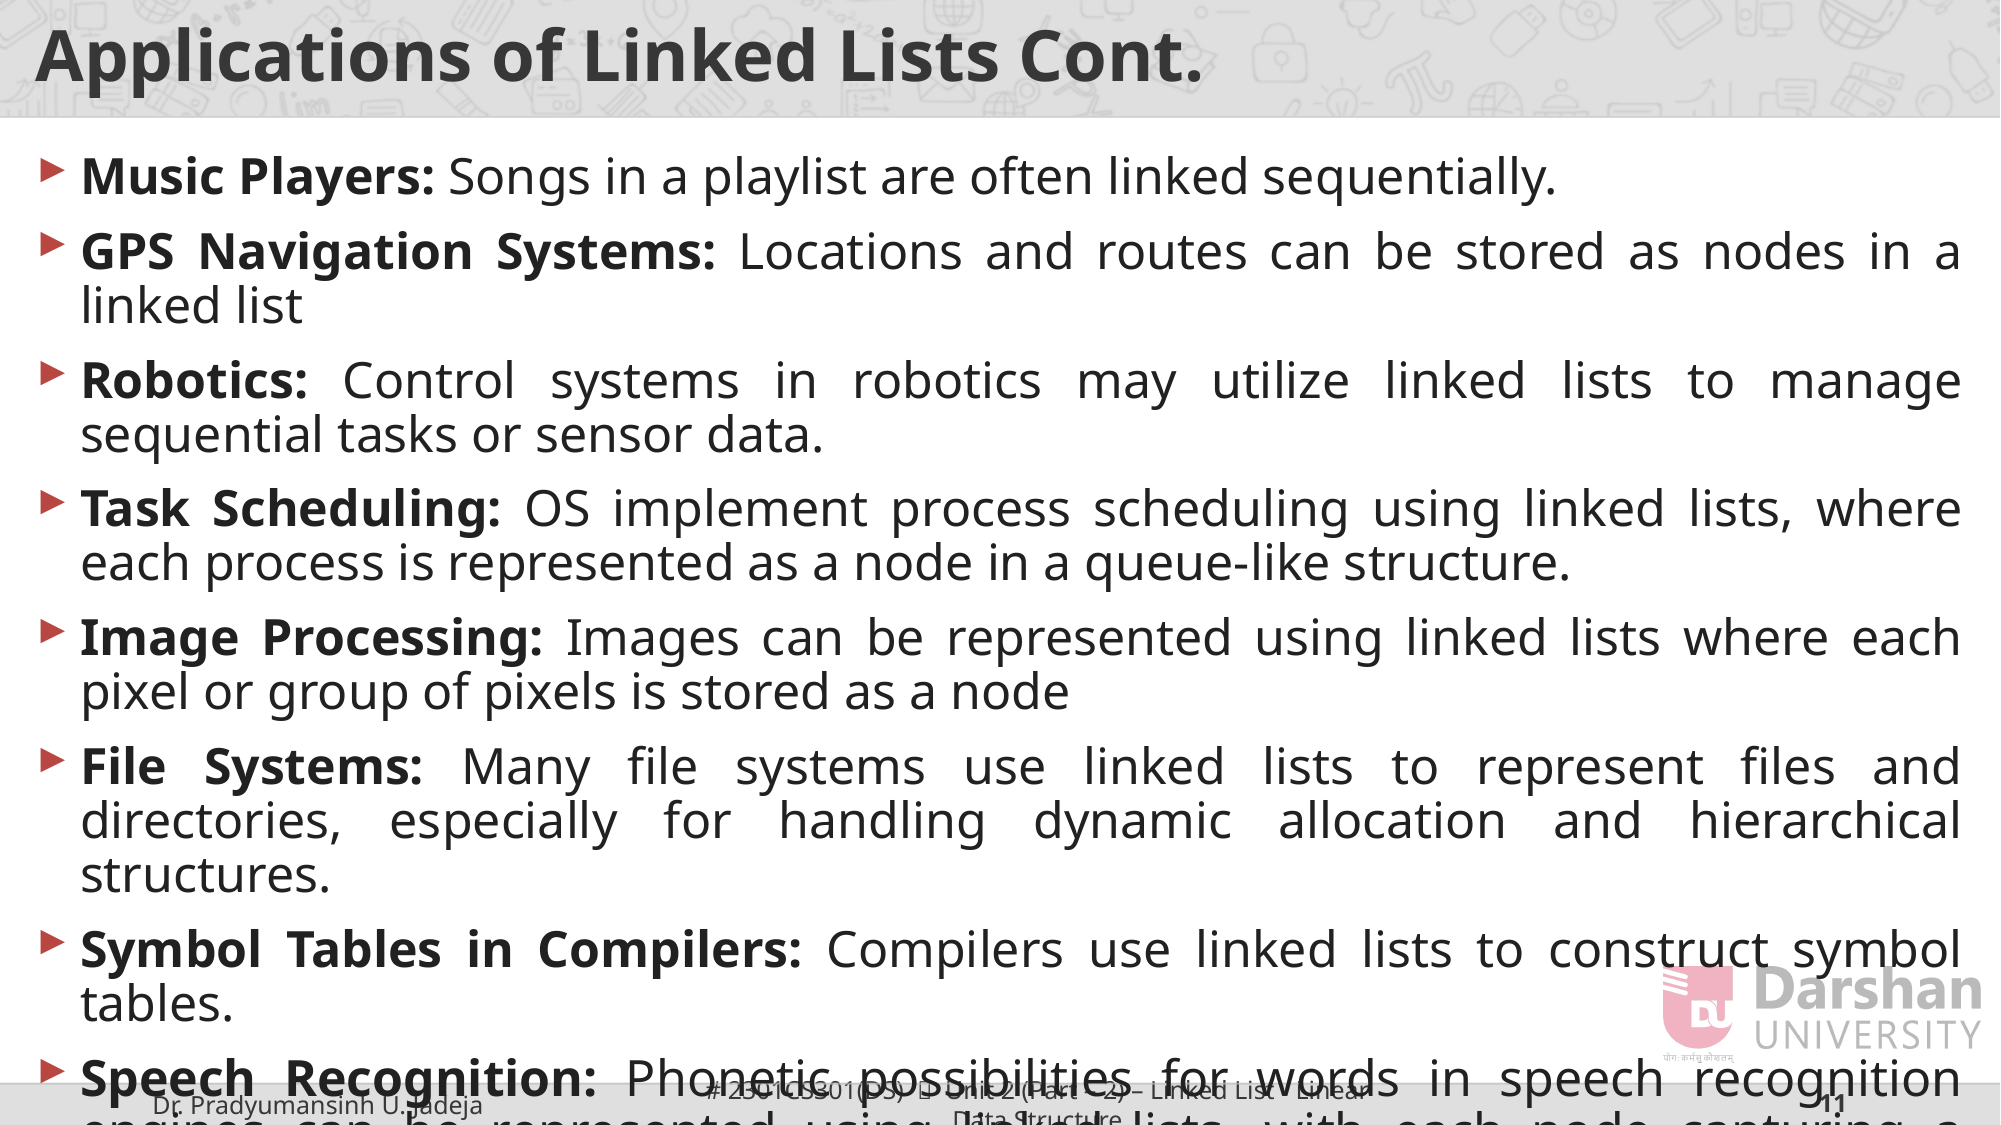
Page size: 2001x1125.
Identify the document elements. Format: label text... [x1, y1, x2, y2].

title Applications of Linked Lists Cont. [0, 0, 2000, 117]
list Music Players: Songs in a playlist are often linked sequentially. GPS Navigation Systems: Locations and routes can be stored as nodes in a linked list Robotics: Control systems in robotics may utilize linked lists to manage sequential tasks or sensor data. Task Scheduling: OS implement process scheduling using linked lists, where each process is represented as a node in a queue-like structure. Image Processing: Images can be represented using linked lists where each pixel or group of pixels is stored as a node File Systems: Many file systems use linked lists to represent files and directories, especially for handling dynamic allocation and hierarchical structures. Symbol Tables in Compilers: Compilers use linked lists to construct symbol tables. Speech Recognition: Phonetic possibilities for words in speech recognition engines can be represented using linked lists, with each node capturing a possible pronunciation. [21, 143, 1979, 1061]
